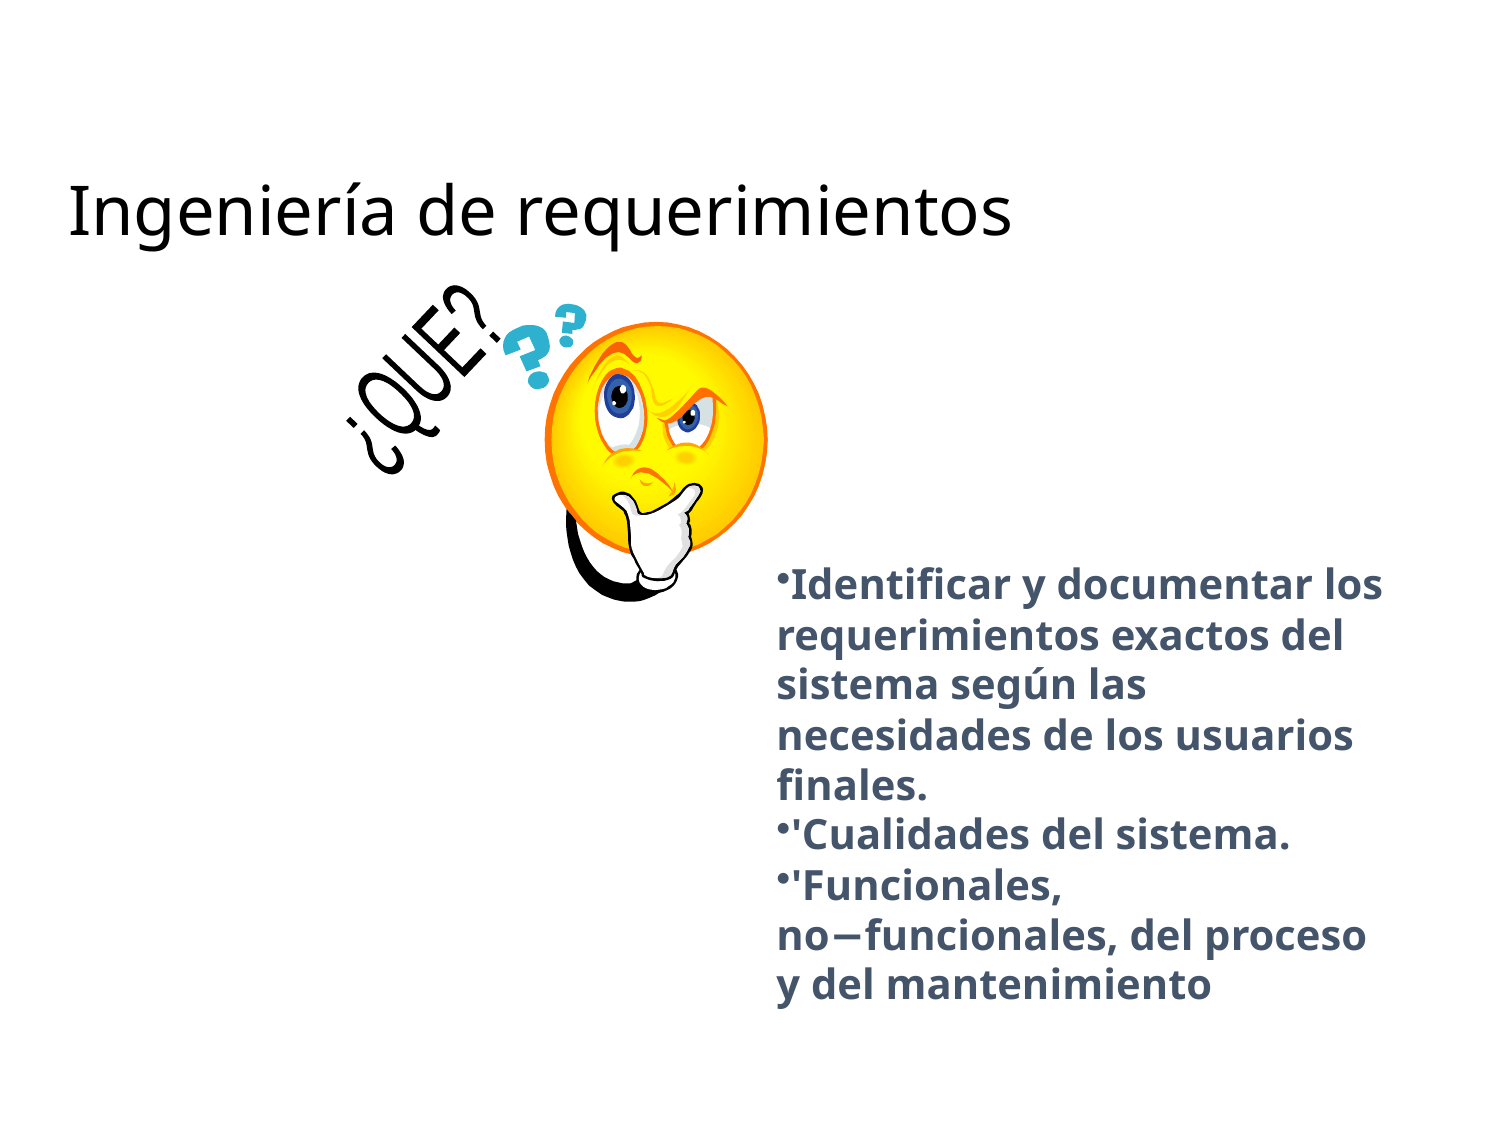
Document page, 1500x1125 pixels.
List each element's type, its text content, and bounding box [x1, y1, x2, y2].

text_box Identificar y documentar los requerimientos exactos del sistema según las necesidades de los usuarios finales. 'Cualidades del sistema. 'Funcionales, no−funcionales, del proceso y del mantenimiento [761, 550, 1400, 1016]
picture [501, 302, 769, 603]
title Ingeniería de requerimientos [53, 125, 1404, 301]
